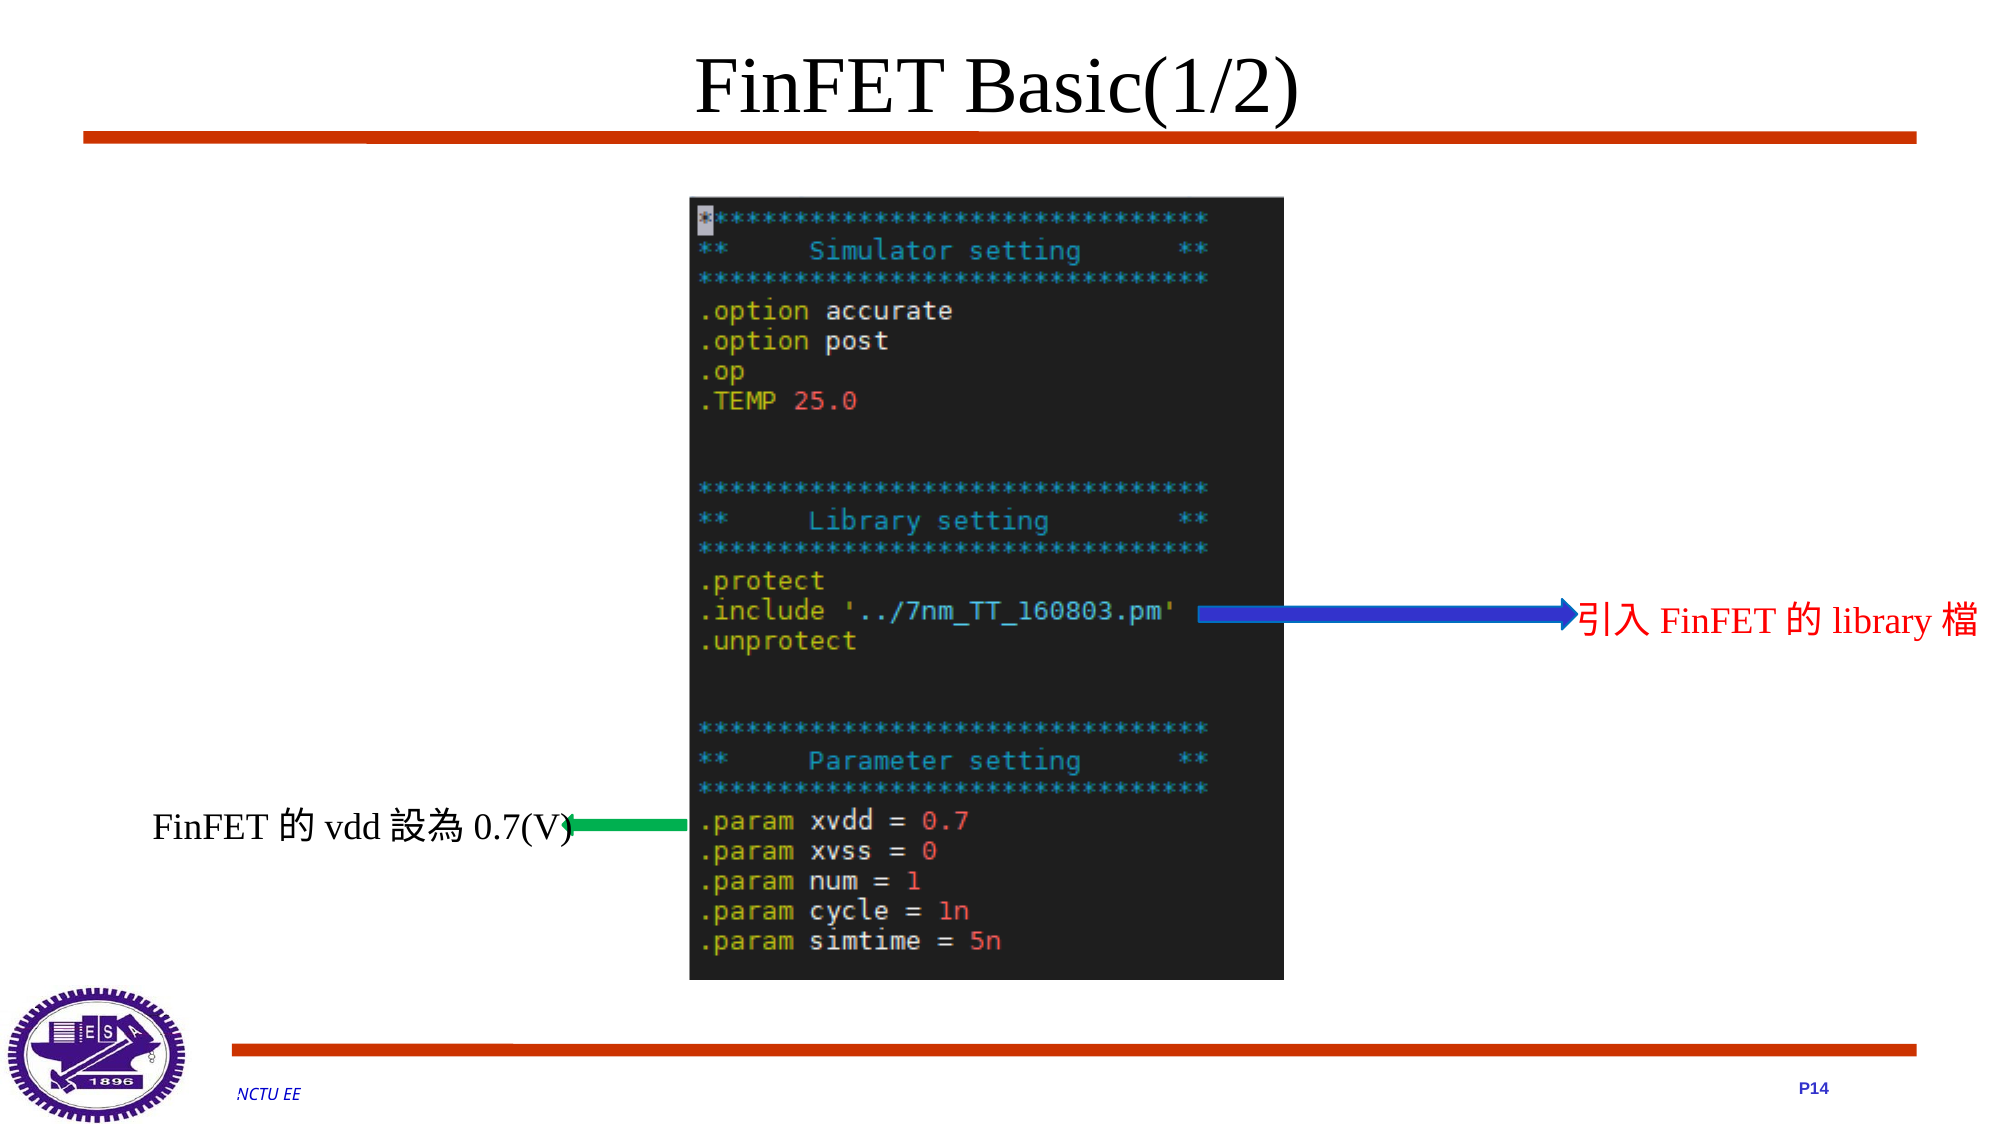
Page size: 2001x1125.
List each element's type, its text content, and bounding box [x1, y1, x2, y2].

text_box FinFET的vdd設為0.7(V) [137, 794, 588, 855]
text_box FinFET Basic(1/2) [89, 23, 1907, 137]
text_box [588, 819, 681, 831]
picture [686, 196, 1285, 981]
text_box 引入FinFET的library檔 [1561, 588, 1994, 694]
picture [0, 985, 192, 1124]
text_box [1290, 606, 1561, 622]
